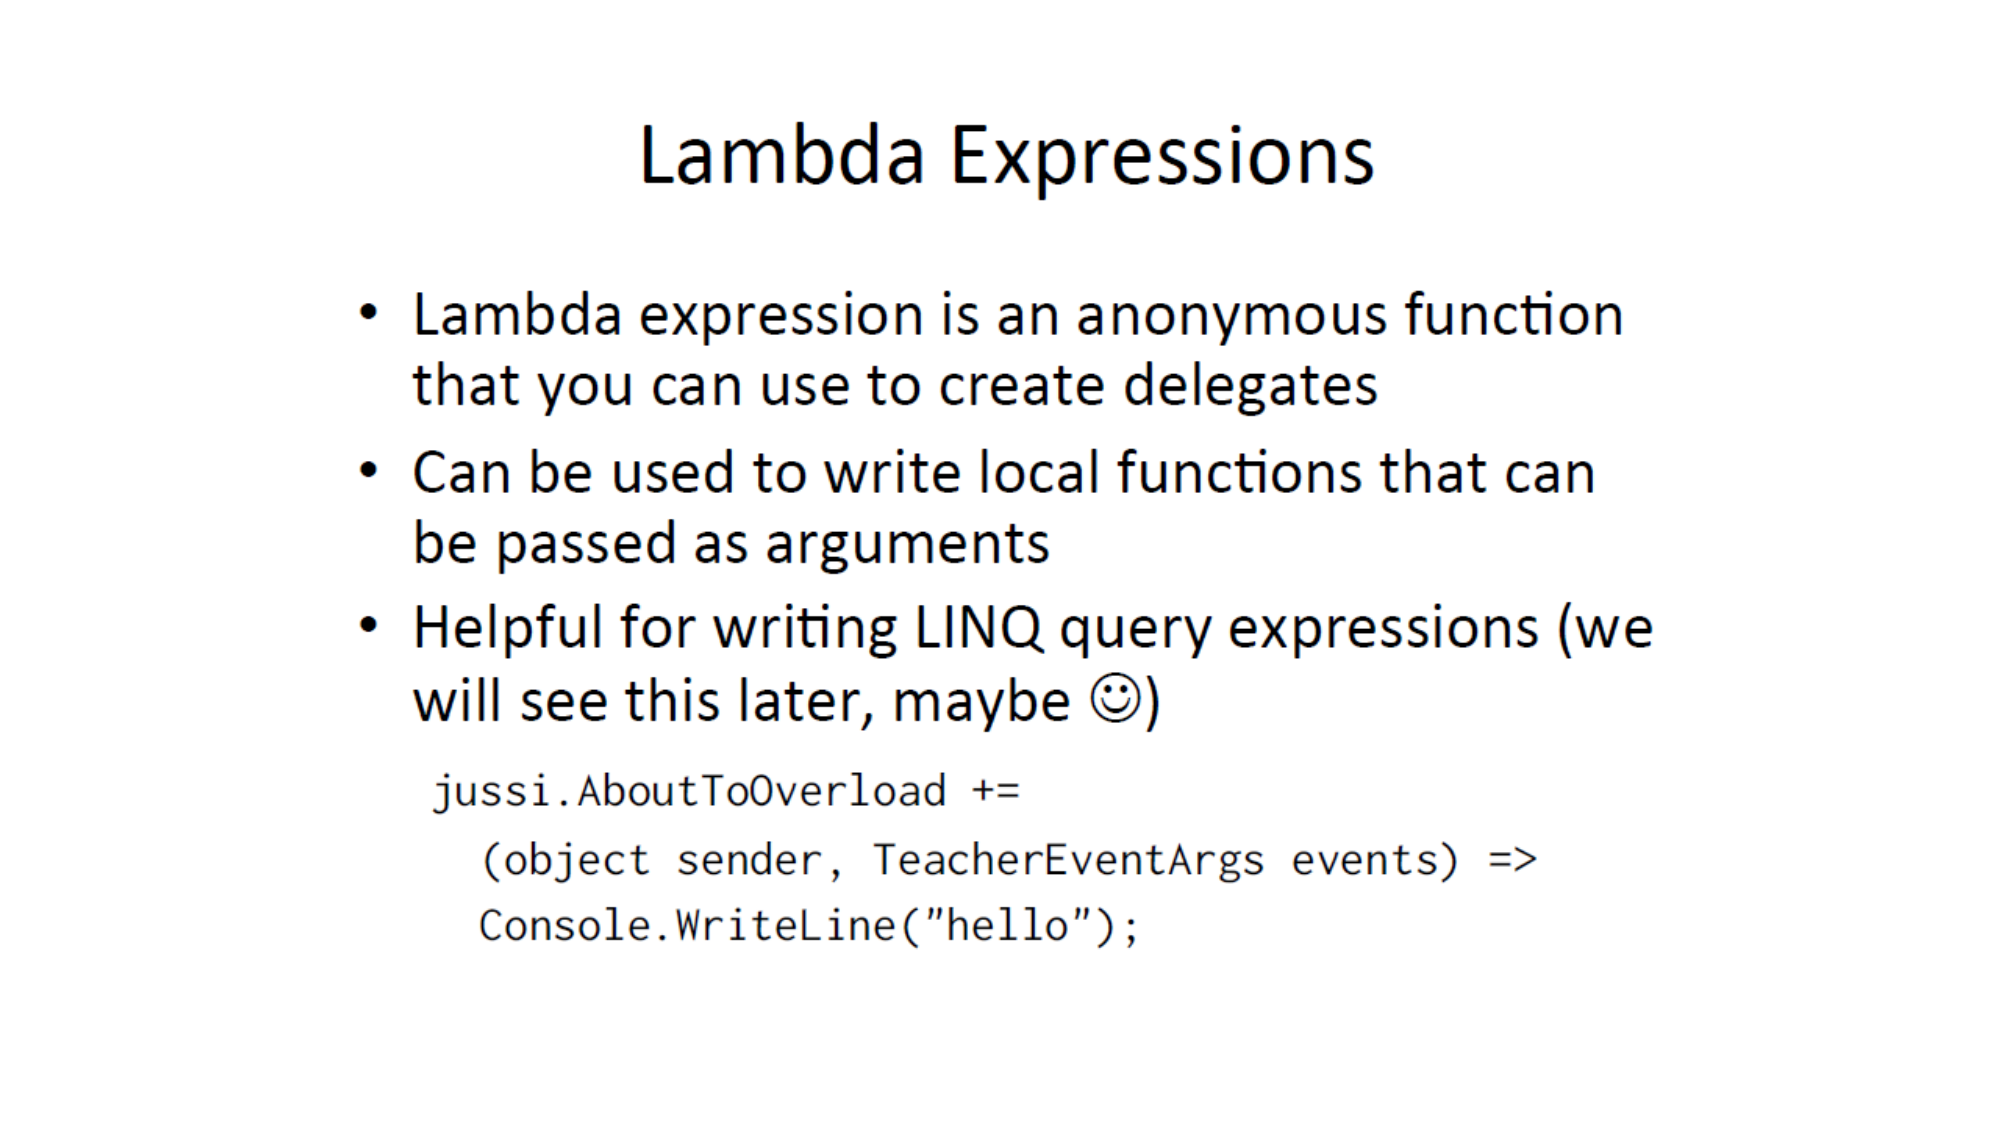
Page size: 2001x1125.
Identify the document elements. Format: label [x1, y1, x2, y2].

picture [256, 69, 1743, 1056]
